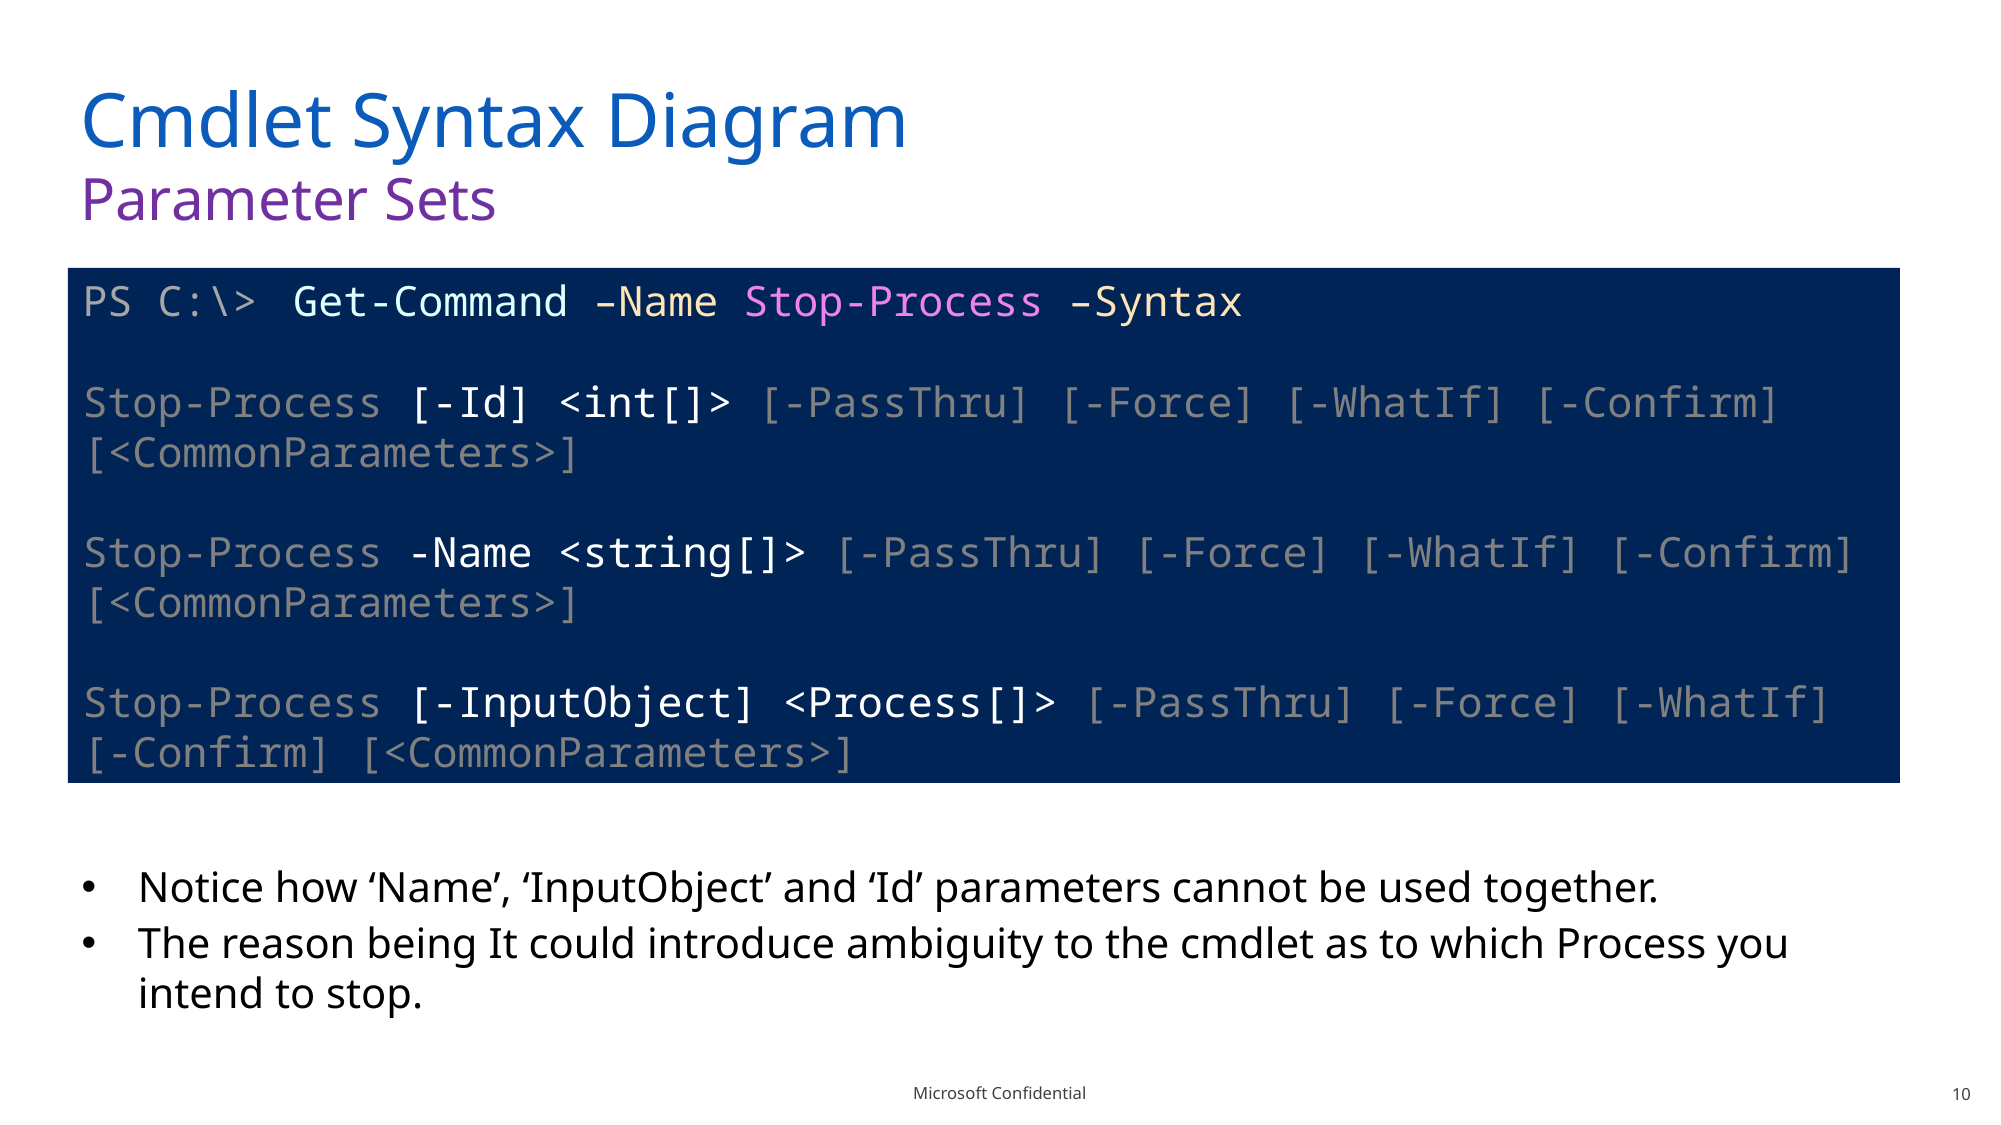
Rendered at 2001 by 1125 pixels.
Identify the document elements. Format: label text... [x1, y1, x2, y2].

slide_number 10 [1534, 1065, 2000, 1125]
title Cmdlet Syntax Diagram Parameter Sets [50, 50, 1900, 163]
text_box PS C:\> Get-Command –Name Stop-Process –Syntax Stop-Process [-Id] <int[]> [-PassThru] [-Force] [-WhatIf] [-Confirm] [<CommonParameters>] Stop-Process -Name <string[]> [-PassThru] [-Force] [-WhatIf] [-Confirm] [<CommonParameters>] Stop-Process [-InputObject] <Process[]> [-PassThru] [-Force] [-WhatIf] [-Confirm] [<CommonParameters>] [67, 267, 1900, 783]
list Notice how ‘Name’, ‘InputObject’ and ‘Id’ parameters cannot be used together. The reason being It could introduce ambiguity to the cmdlet as to which Process you intend to stop. [66, 853, 1900, 1031]
